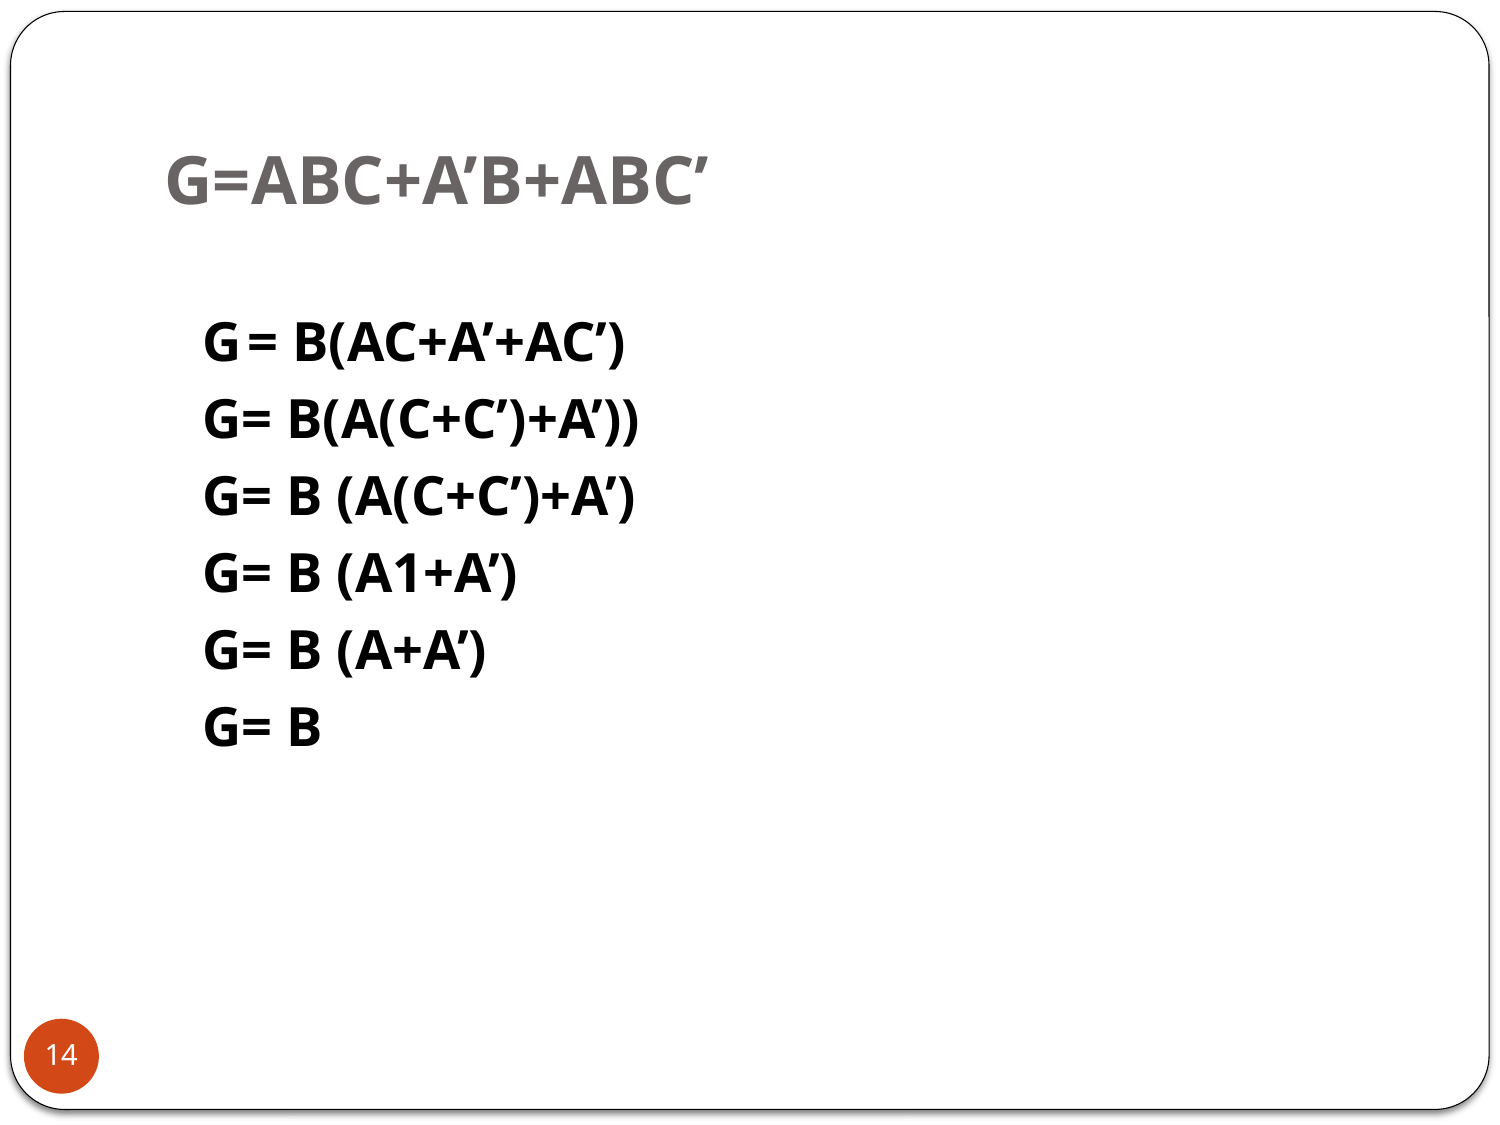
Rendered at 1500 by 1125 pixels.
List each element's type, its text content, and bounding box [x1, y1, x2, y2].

list G = B(AC+A’+AC’) G= B(A(C+C’)+A’)) G= B (A(C+C’)+A’) G= B (A1+A’) G= B (A+A’) G= B [187, 299, 1438, 800]
slide_number 14 [23, 1018, 99, 1094]
title G=ABC+A’B+ABC’ [150, 45, 1425, 233]
